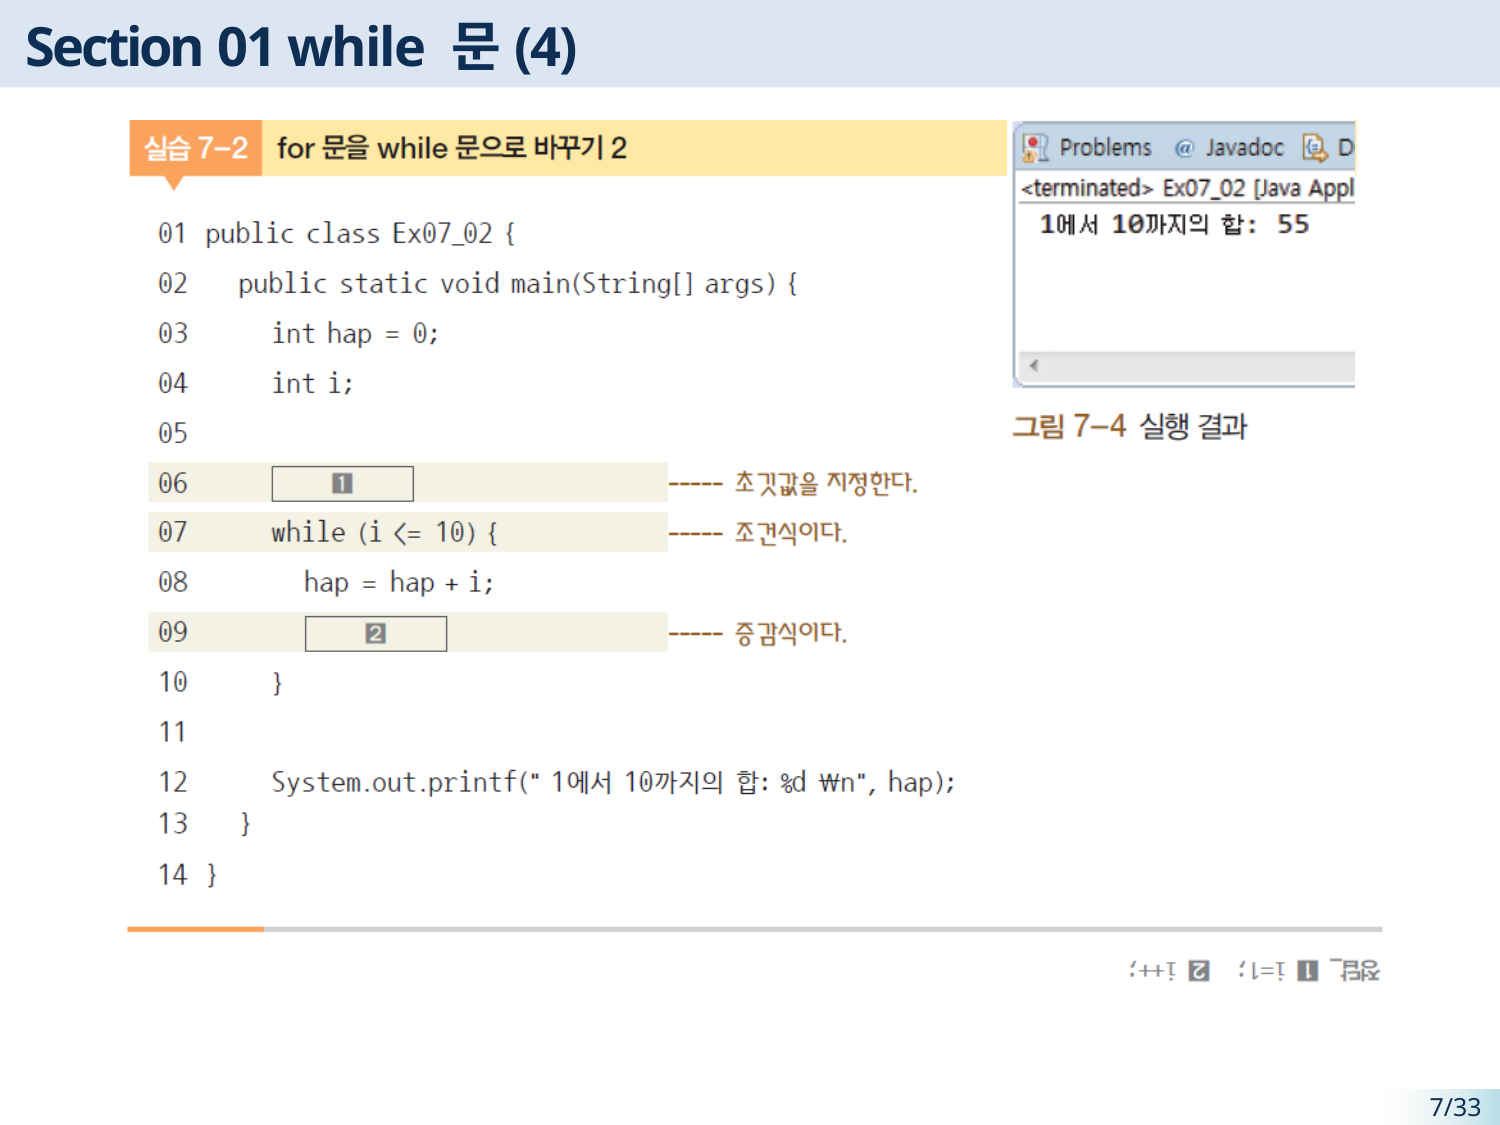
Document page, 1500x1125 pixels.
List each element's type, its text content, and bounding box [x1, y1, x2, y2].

title Section 01 while 문(4) [10, 5, 1288, 84]
picture [125, 805, 1384, 990]
picture [1007, 116, 1355, 448]
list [127, 119, 1361, 802]
